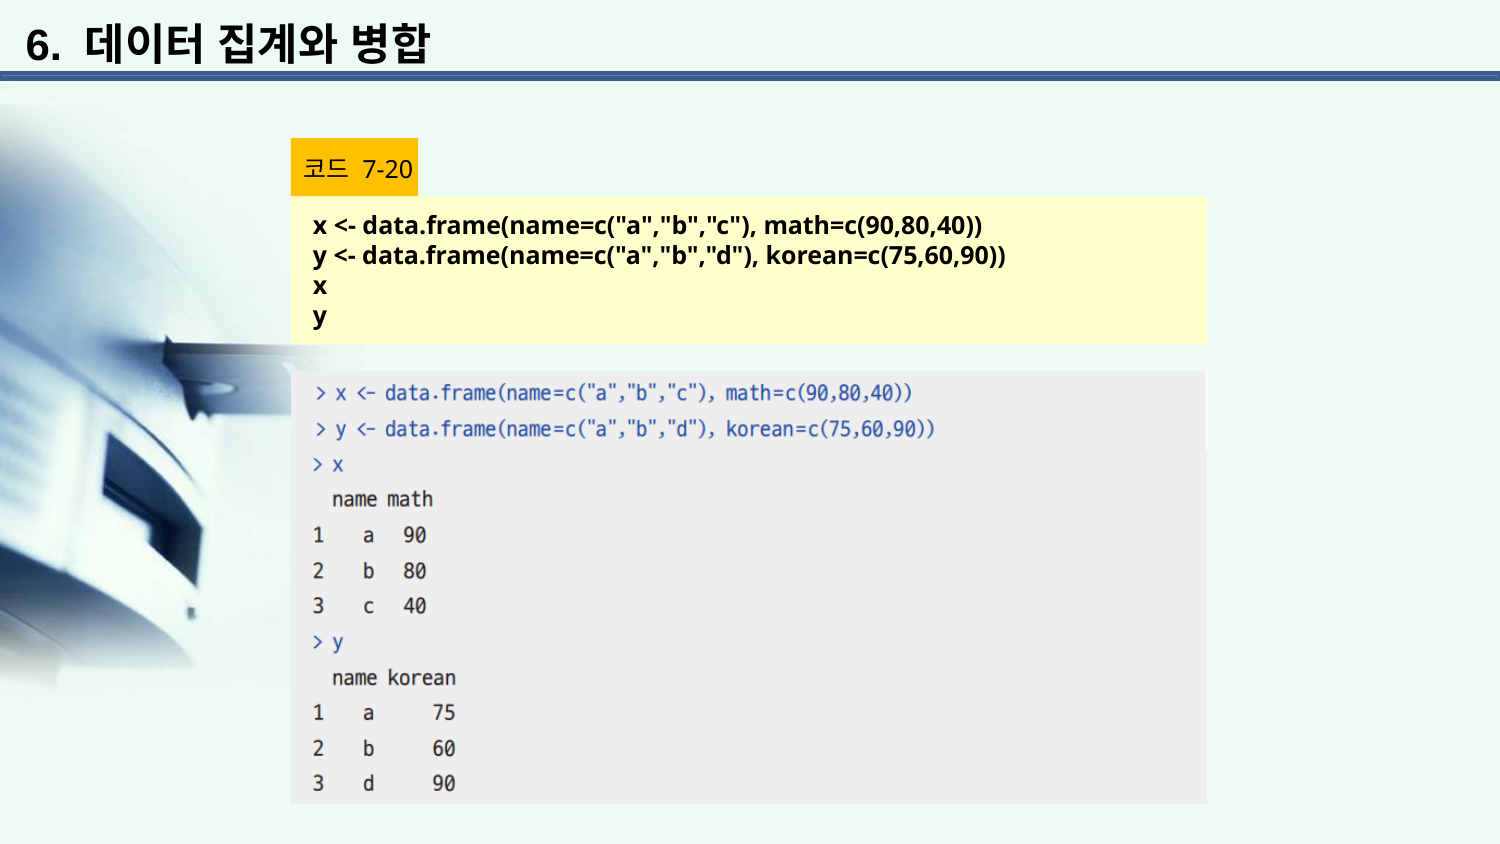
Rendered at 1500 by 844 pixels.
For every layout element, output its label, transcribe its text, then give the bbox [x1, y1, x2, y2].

picture [0, 81, 1500, 844]
text_box [289, 136, 420, 146]
list [223, 95, 1276, 771]
text_box [289, 194, 1209, 346]
text_box 코드 7-20 [288, 146, 429, 192]
text_box x <- data.frame(name=c("a","b","c"), math=c(90,80,40)) y <- data.frame(name=c("a","b","d"), korean=c(75,60,90)) x y [298, 202, 1171, 338]
text_box 6. 데이터 집계와 병합 [14, 10, 1309, 95]
picture [0, 0, 1500, 71]
